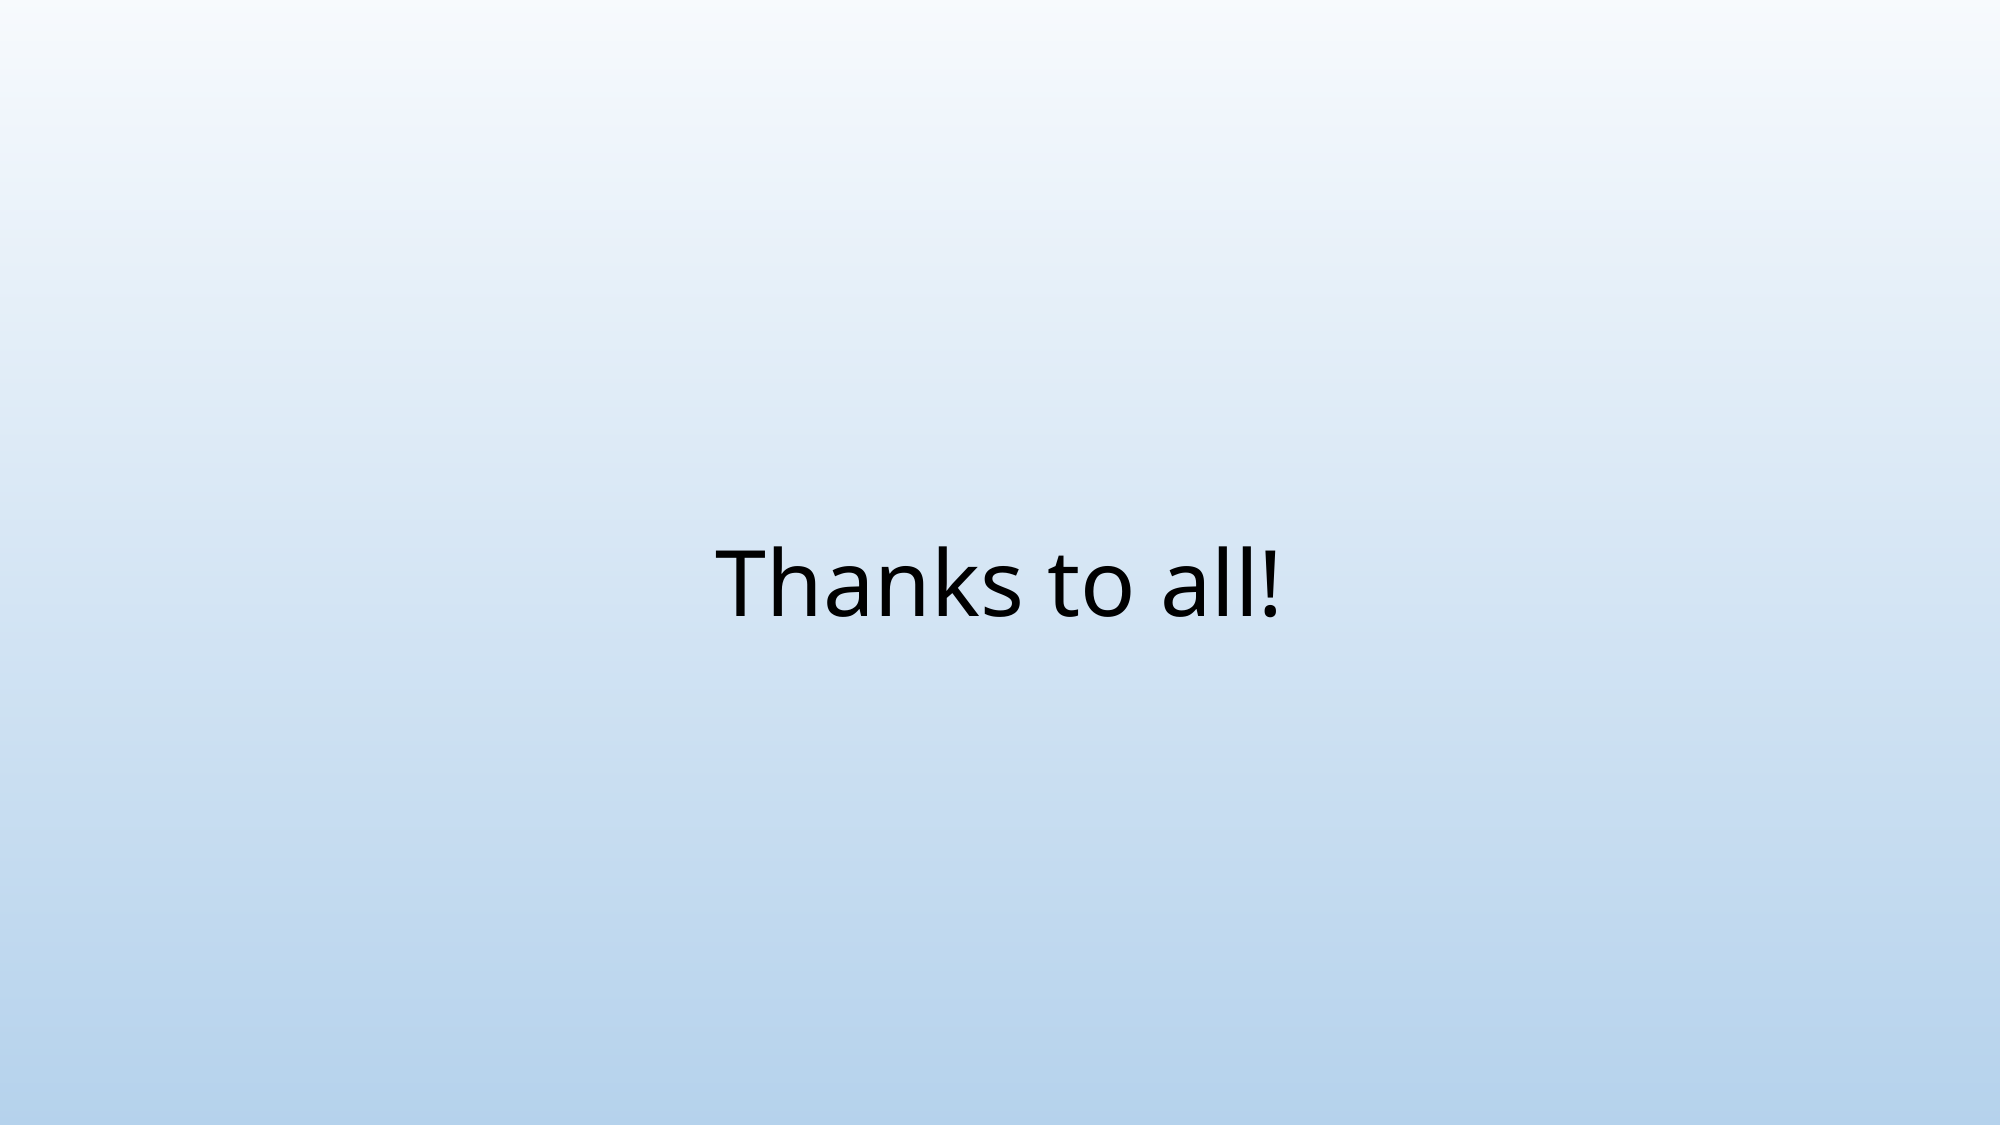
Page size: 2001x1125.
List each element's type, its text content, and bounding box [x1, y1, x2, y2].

title Thanks to all! [137, 478, 1863, 696]
